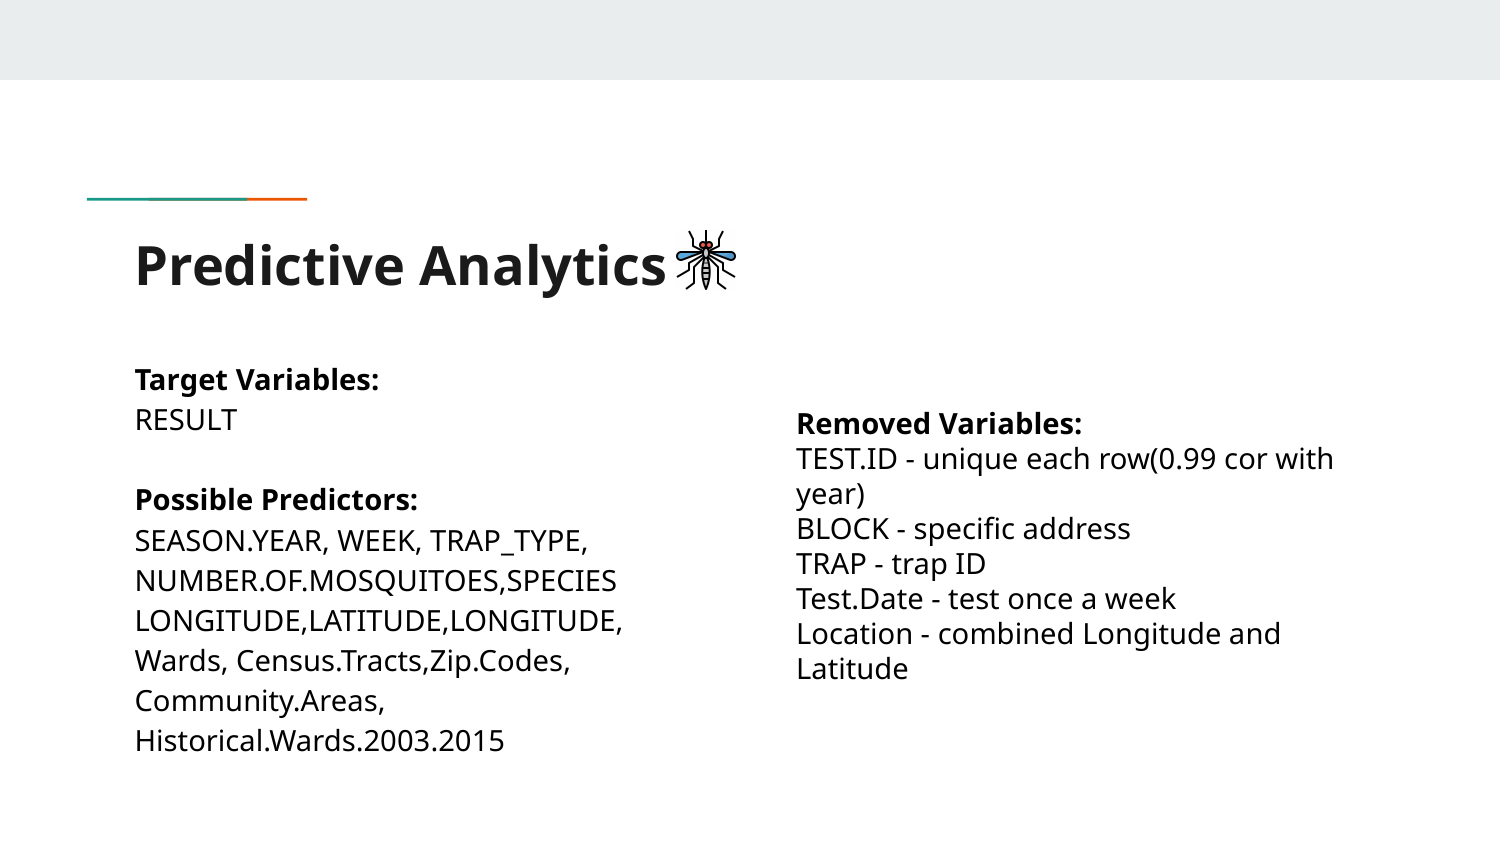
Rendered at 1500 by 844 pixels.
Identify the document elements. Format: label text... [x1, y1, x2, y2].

list Target Variables: RESULT Possible Predictors: SEASON.YEAR, WEEK, TRAP_TYPE, NUMBER.OF.MOSQUITOES,SPECIES LONGITUDE,LATITUDE,LONGITUDE, Wards, Census.Tracts,Zip.Codes, Community.Areas, Historical.Wards.2003.2015 [119, 341, 769, 712]
text_box Removed Variables: TEST.ID - unique each row(0.99 cor with year) BLOCK - specific address TRAP - trap ID Test.Date - test once a week Location - combined Longitude and Latitude [781, 390, 1413, 712]
title Predictive Analytics [119, 216, 1381, 305]
picture [674, 228, 738, 292]
